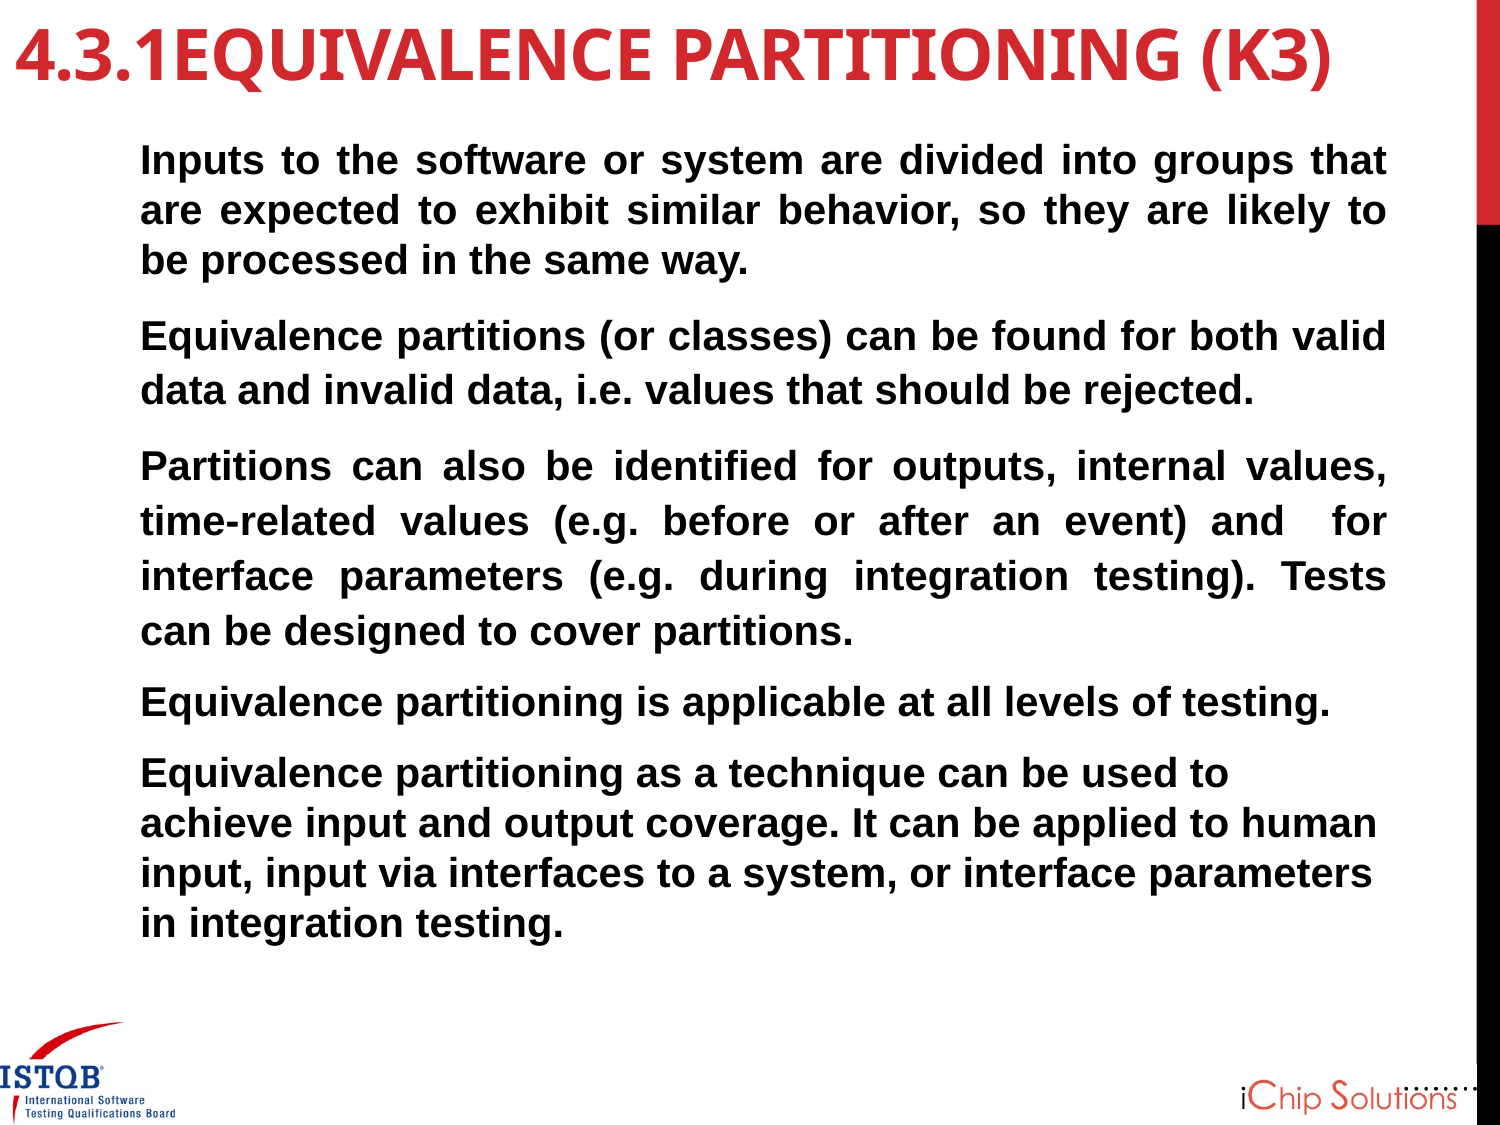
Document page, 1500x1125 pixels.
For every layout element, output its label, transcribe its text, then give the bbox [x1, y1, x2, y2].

list Inputs to the software or system are divided into groups that are expected to exhibit similar behavior, so they are likely to be processed in the same way. Equivalence partitions (or classes) can be found for both valid data and invalid data, i.e. values that should be rejected. Partitions can also be identified for outputs, internal values, time-related values (e.g. before or after an event) and for interface parameters (e.g. during integration testing). Tests can be designed to cover partitions. Equivalence partitioning is applicable at all levels of testing. Equivalence partitioning as a technique can be used to achieve input and output coverage. It can be applied to human input, input via interfaces to a system, or interface parameters in integration testing. [125, 125, 1403, 1100]
picture [1224, 1063, 1478, 1125]
picture [0, 1022, 176, 1125]
title 4.3.1Equivalence Partitioning (K3) [0, 0, 1438, 188]
